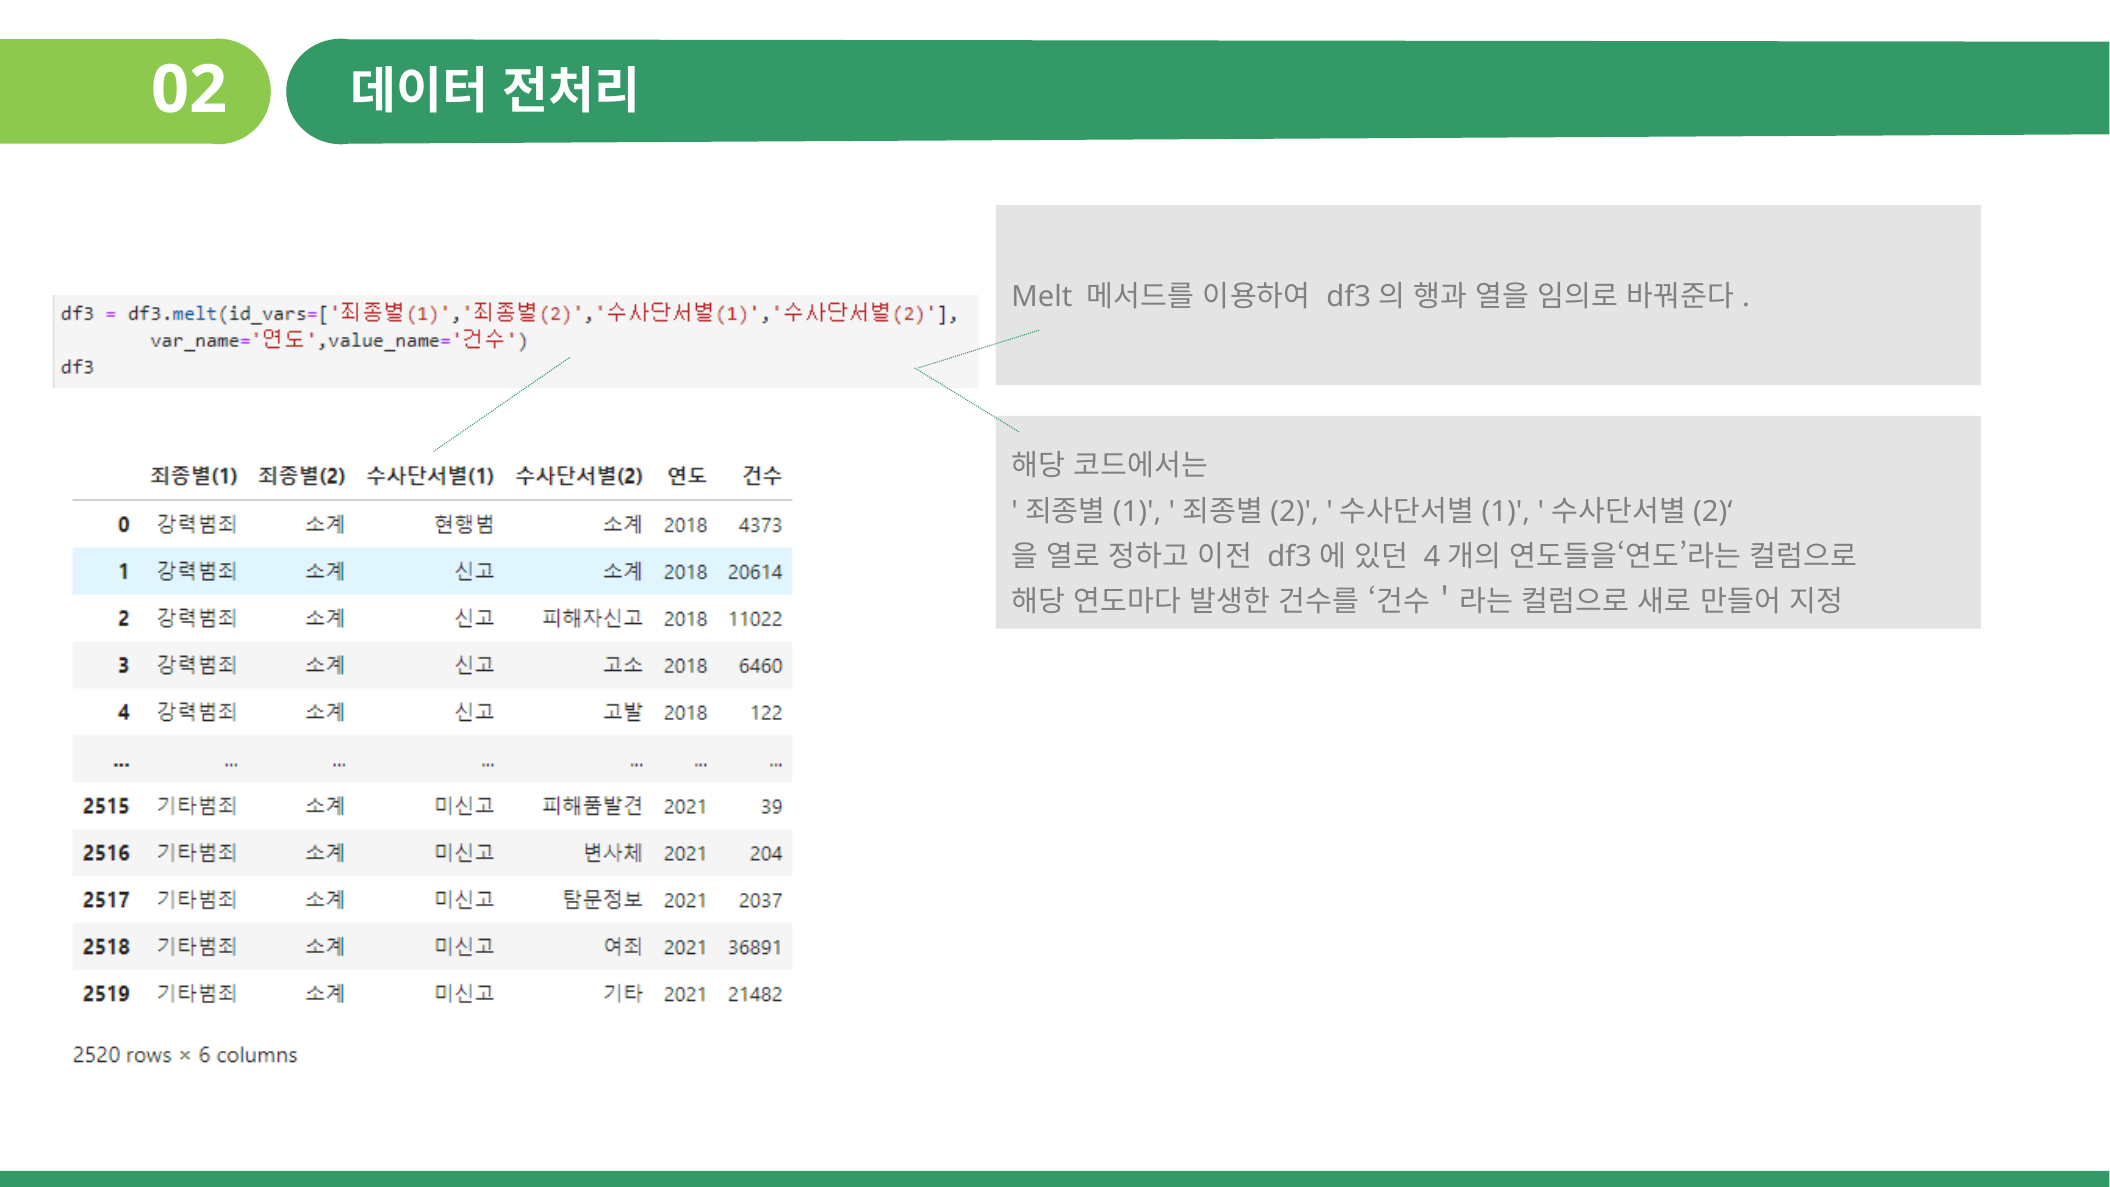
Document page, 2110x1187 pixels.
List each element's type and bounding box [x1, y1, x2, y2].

picture [62, 451, 805, 1075]
picture [50, 295, 979, 388]
text_box [0, 38, 2110, 1187]
text_box [918, 330, 1040, 368]
text_box [433, 356, 571, 452]
text_box [914, 367, 1020, 432]
